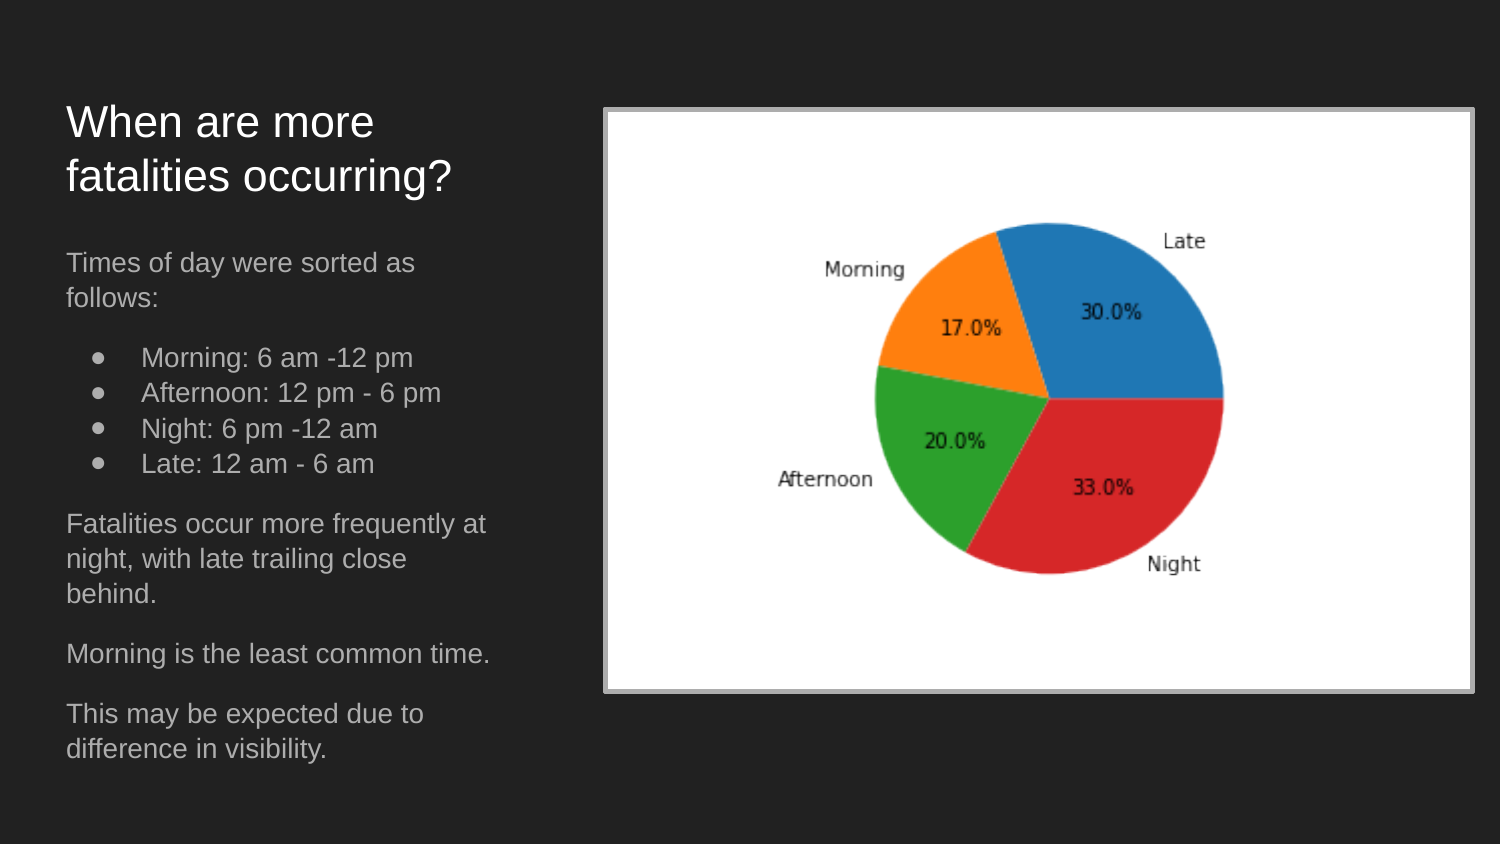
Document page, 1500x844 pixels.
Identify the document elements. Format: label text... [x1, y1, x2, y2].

title When are more fatalities occurring? [51, 91, 512, 216]
list Times of day were sorted as follows: Morning: 6 am -12 pm Afternoon: 12 pm - 6 pm Night: 6 pm -12 am Late: 12 am - 6 am Fatalities occur more frequently at night, with late trailing close behind. Morning is the least common time. This may be expected due to difference in visibility. [51, 227, 512, 750]
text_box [605, 110, 1472, 691]
